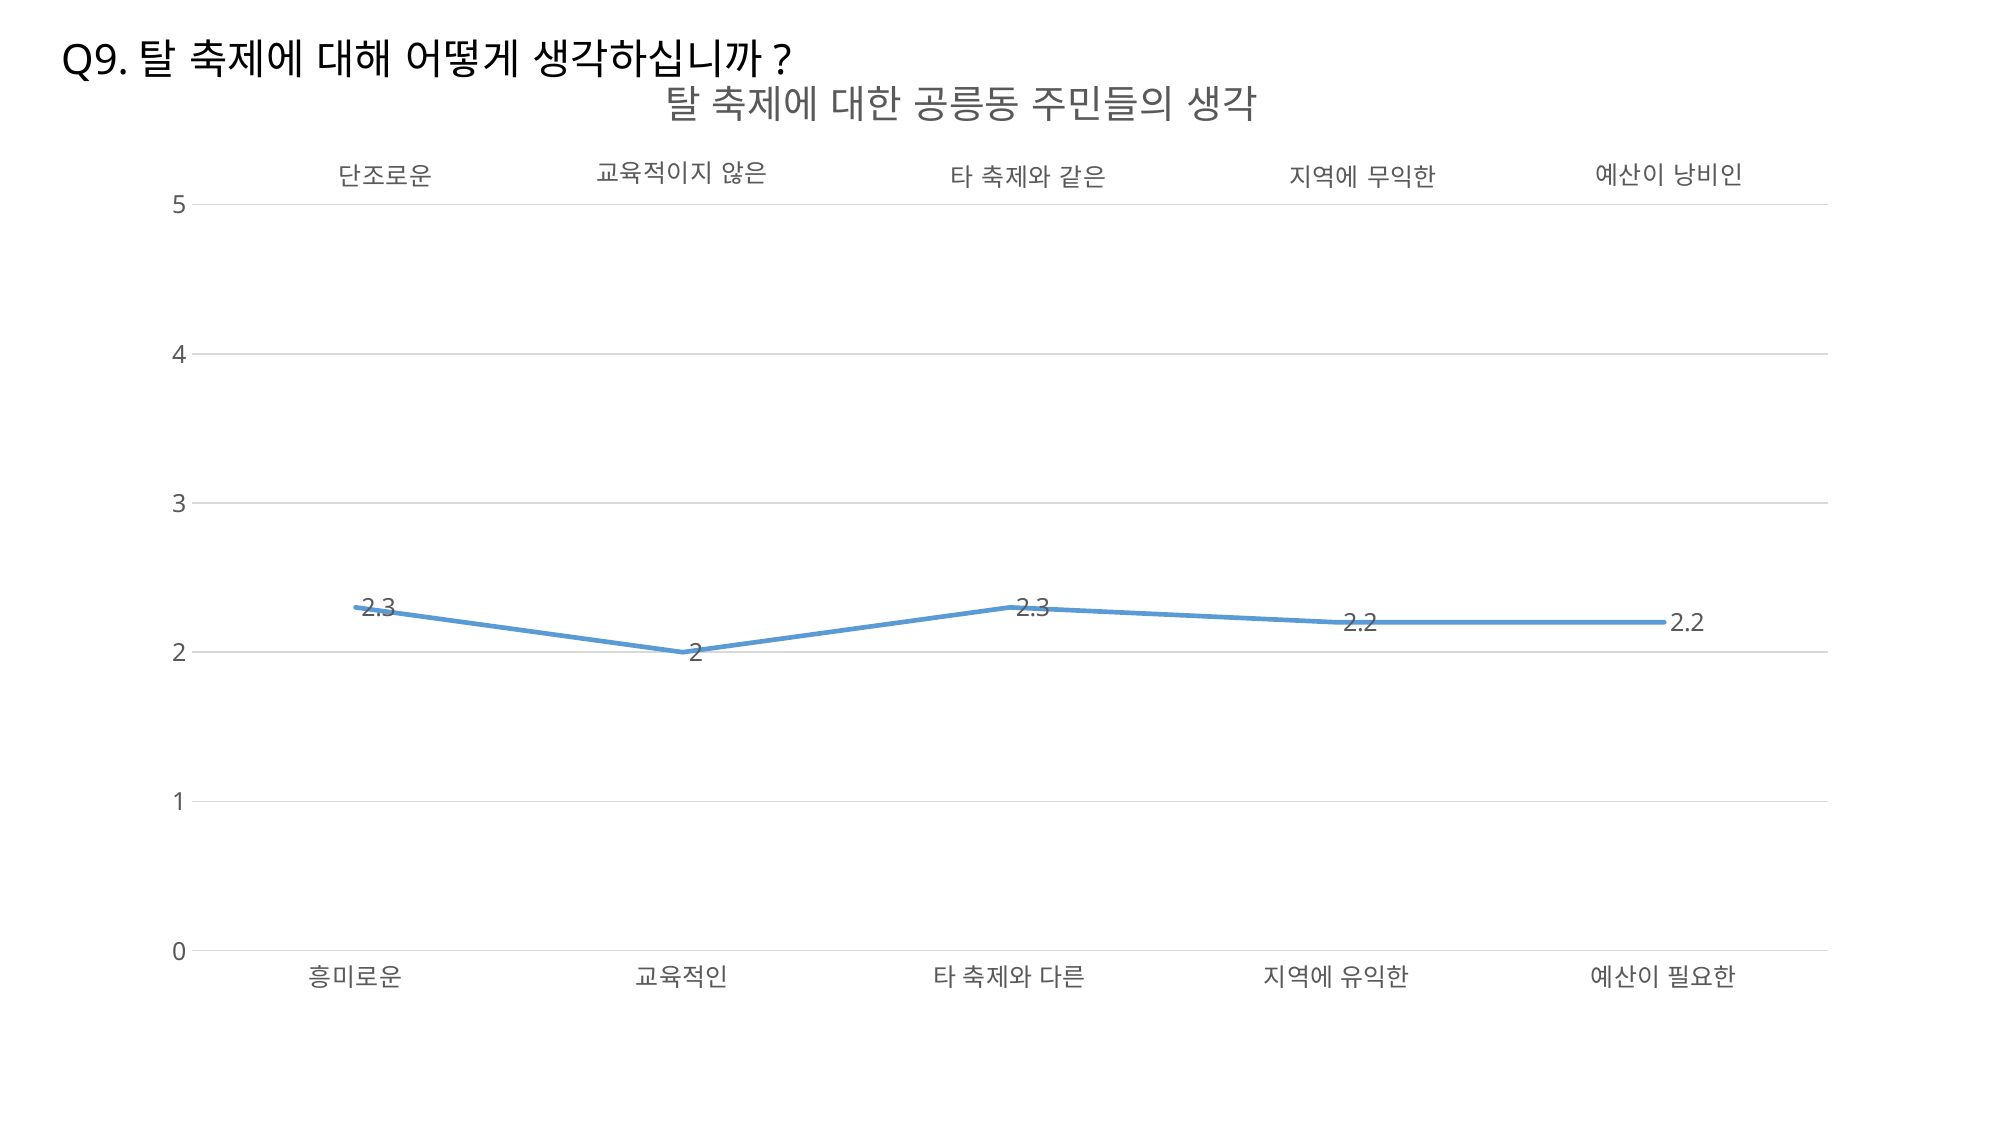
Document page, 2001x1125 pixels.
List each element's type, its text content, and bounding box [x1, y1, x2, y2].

text_box Q9.탈 축제에 대해 어떻게 생각하십니까? [46, 25, 807, 91]
chart [137, 61, 1863, 1014]
